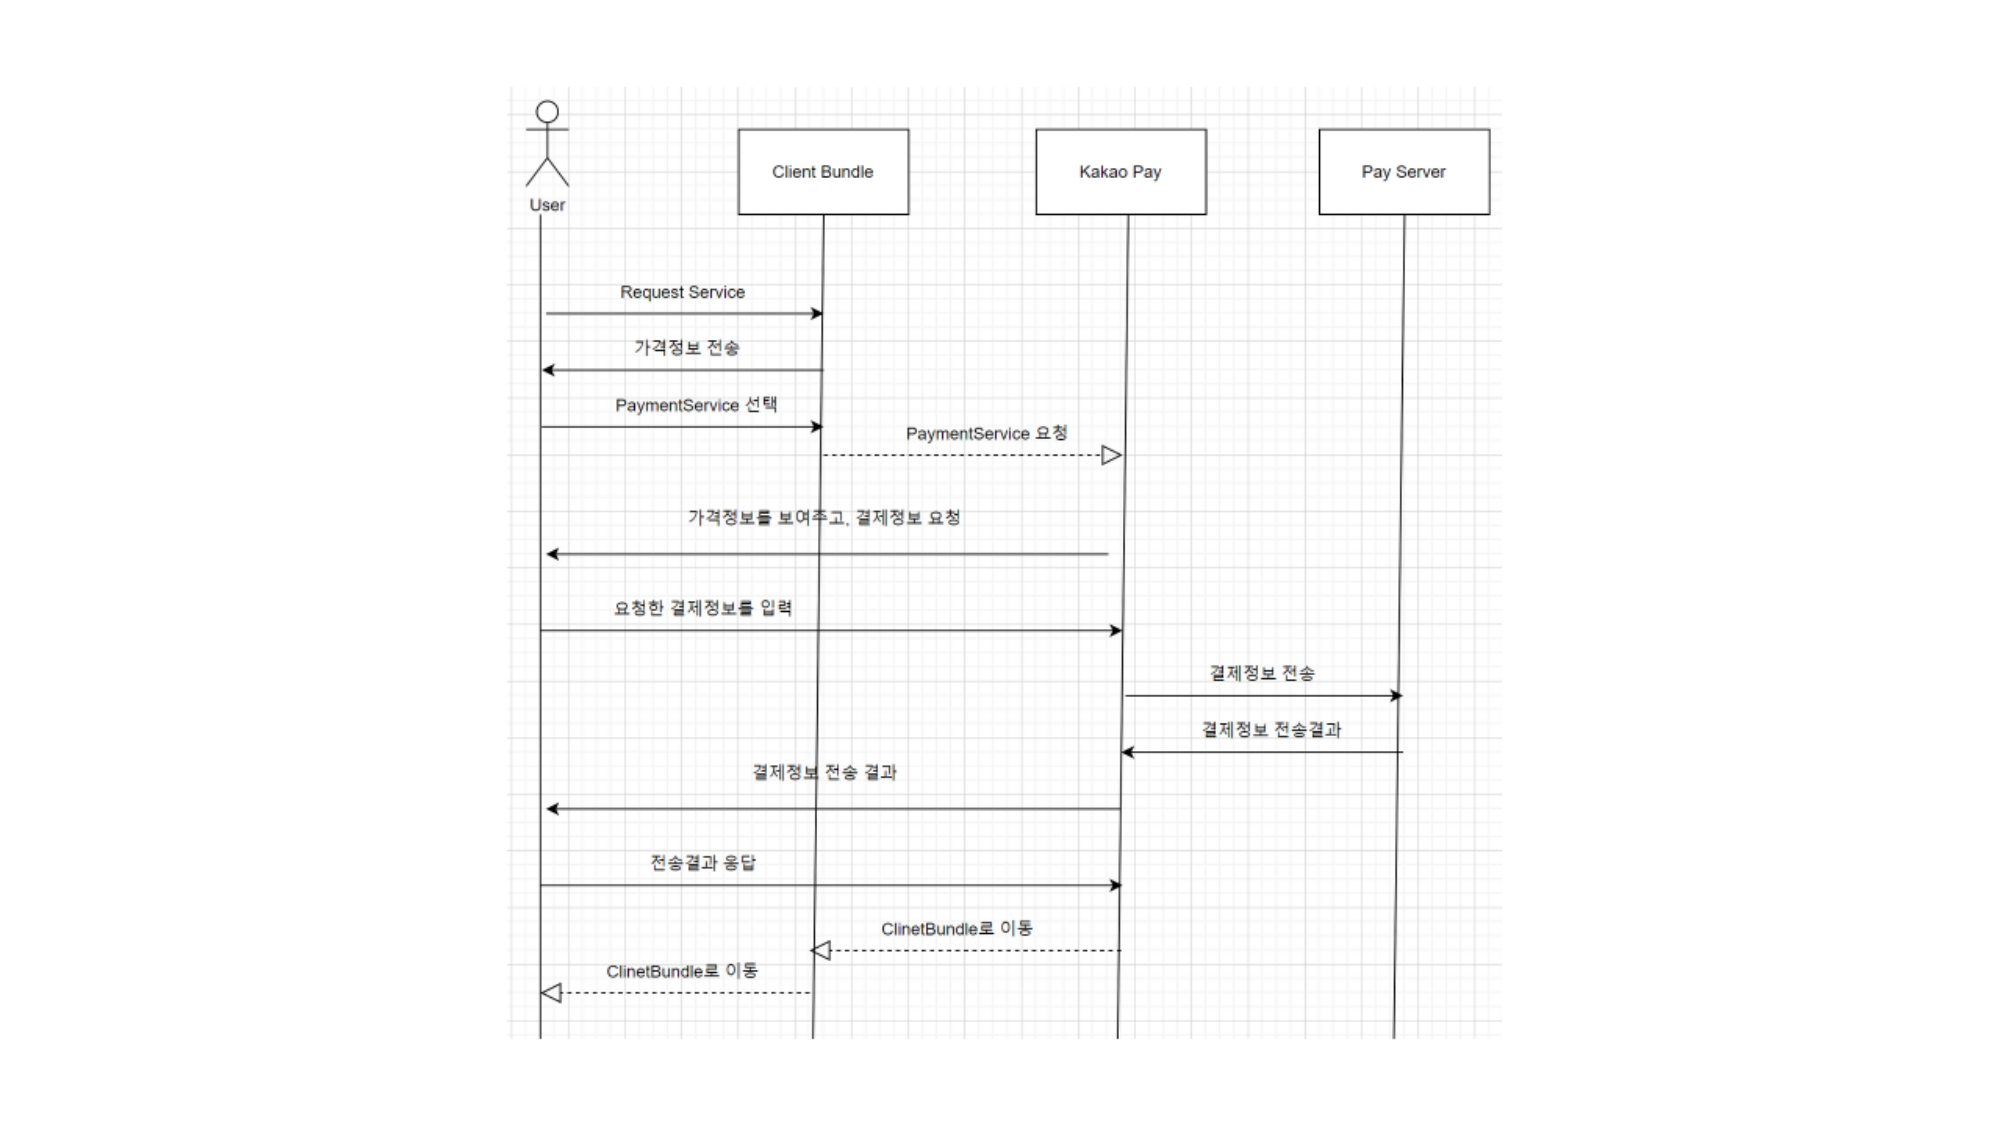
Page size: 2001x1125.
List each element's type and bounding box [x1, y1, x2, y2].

picture [498, 67, 1502, 1058]
